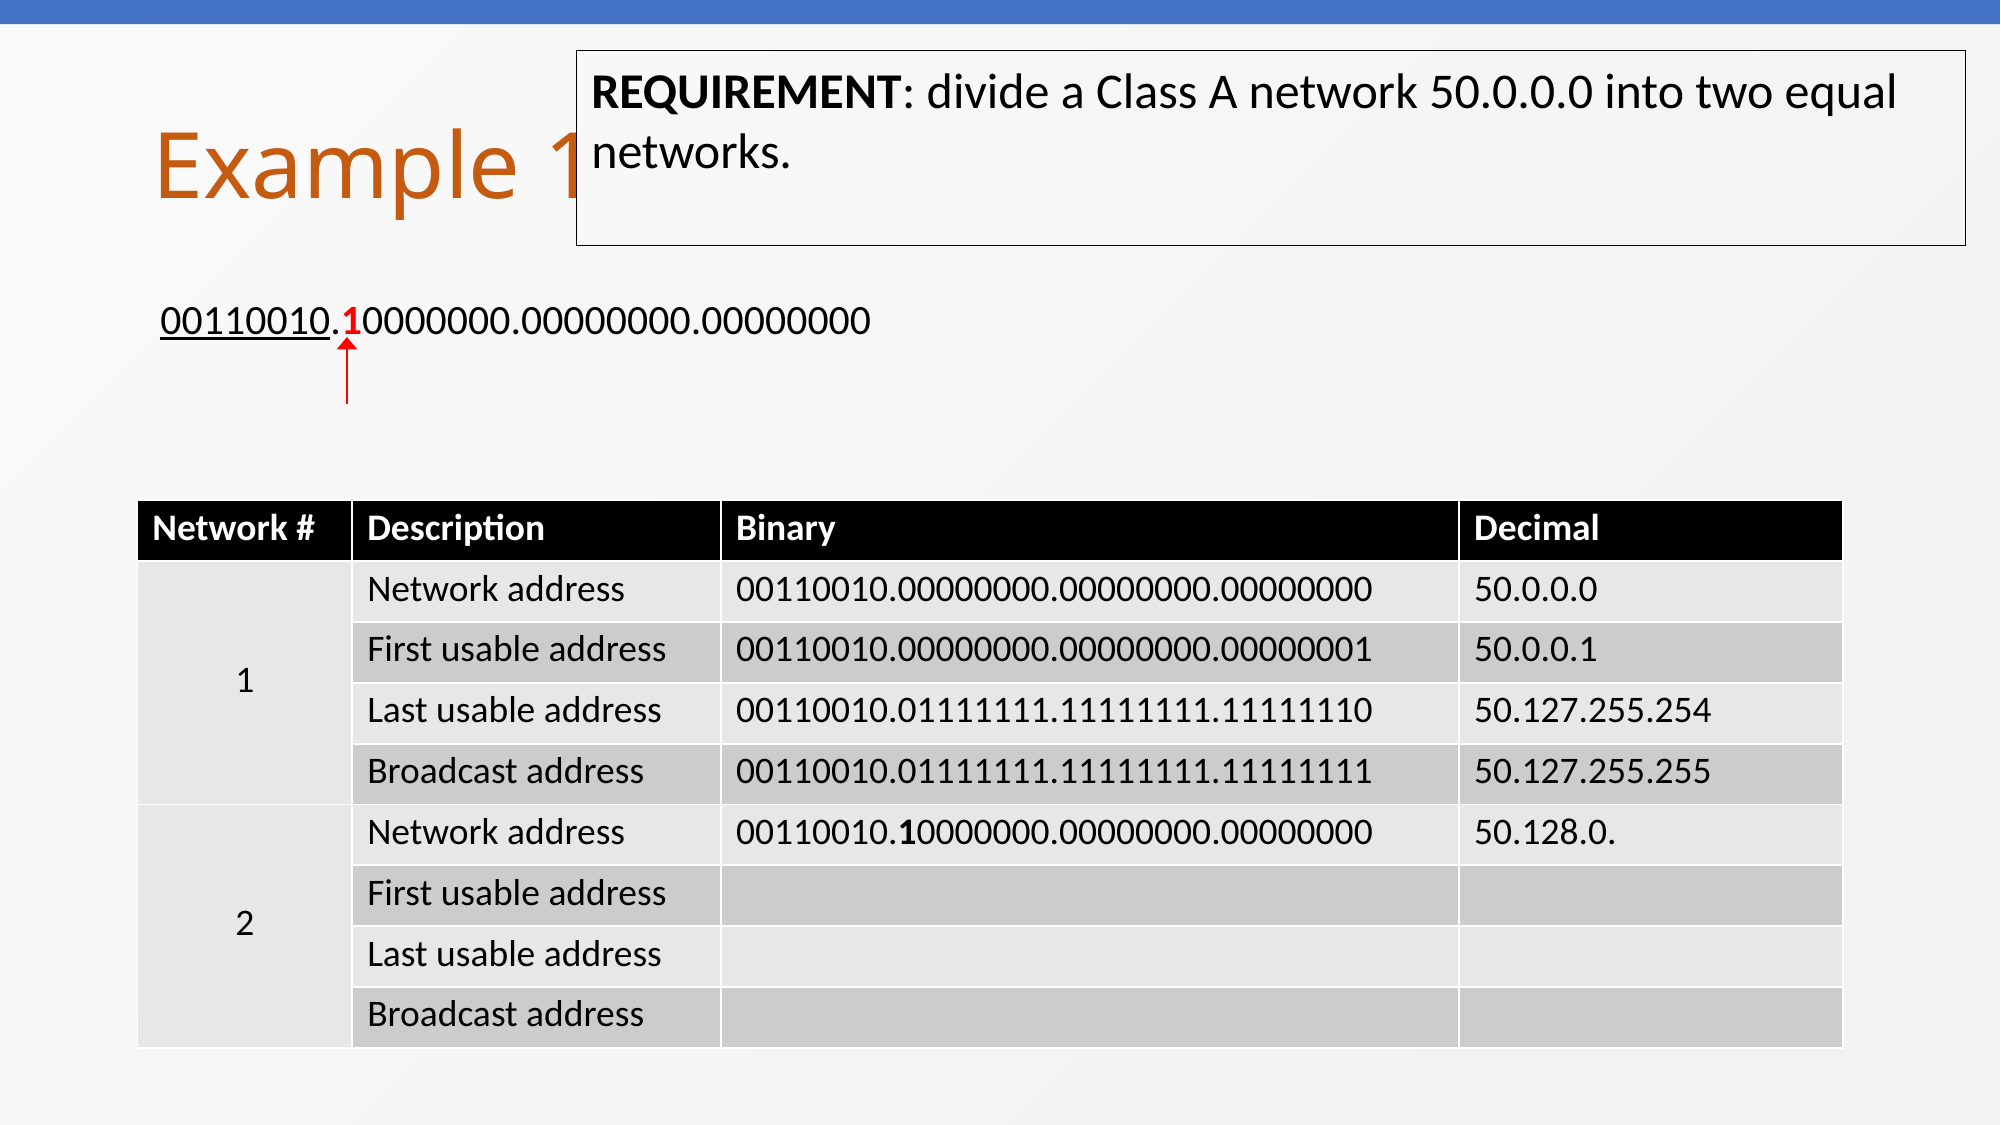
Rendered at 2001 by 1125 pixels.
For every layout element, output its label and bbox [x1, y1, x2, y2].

table_cell [353, 623, 720, 682]
table_cell [722, 866, 1458, 925]
table_cell [722, 927, 1458, 986]
table_cell [1460, 623, 1842, 682]
table_cell [722, 805, 1458, 864]
table_cell [138, 562, 351, 804]
table_cell [138, 805, 351, 1047]
table_cell [353, 866, 720, 925]
table_cell [353, 927, 720, 986]
table_cell [722, 988, 1458, 1047]
table_cell [1460, 805, 1842, 864]
table_cell [1460, 562, 1842, 621]
table_cell [1460, 684, 1842, 743]
table_header [138, 501, 351, 560]
table_cell [1460, 927, 1842, 986]
table_cell [1460, 866, 1842, 925]
title [137, 59, 1863, 278]
table_cell [722, 684, 1458, 743]
text_box [0, 0, 2000, 25]
table_cell [353, 562, 720, 621]
table_cell [1460, 745, 1842, 804]
table_cell [353, 684, 720, 743]
table_cell [353, 745, 720, 804]
text_box [145, 285, 1850, 451]
table_cell [353, 805, 720, 864]
table_cell [722, 562, 1458, 621]
table_header [1460, 501, 1842, 560]
table_cell [353, 988, 720, 1047]
table_header [353, 501, 720, 560]
table_header [722, 501, 1458, 560]
table_cell [722, 623, 1458, 682]
text_box [576, 50, 1966, 246]
table_cell [722, 745, 1458, 804]
table_cell [1460, 988, 1842, 1047]
